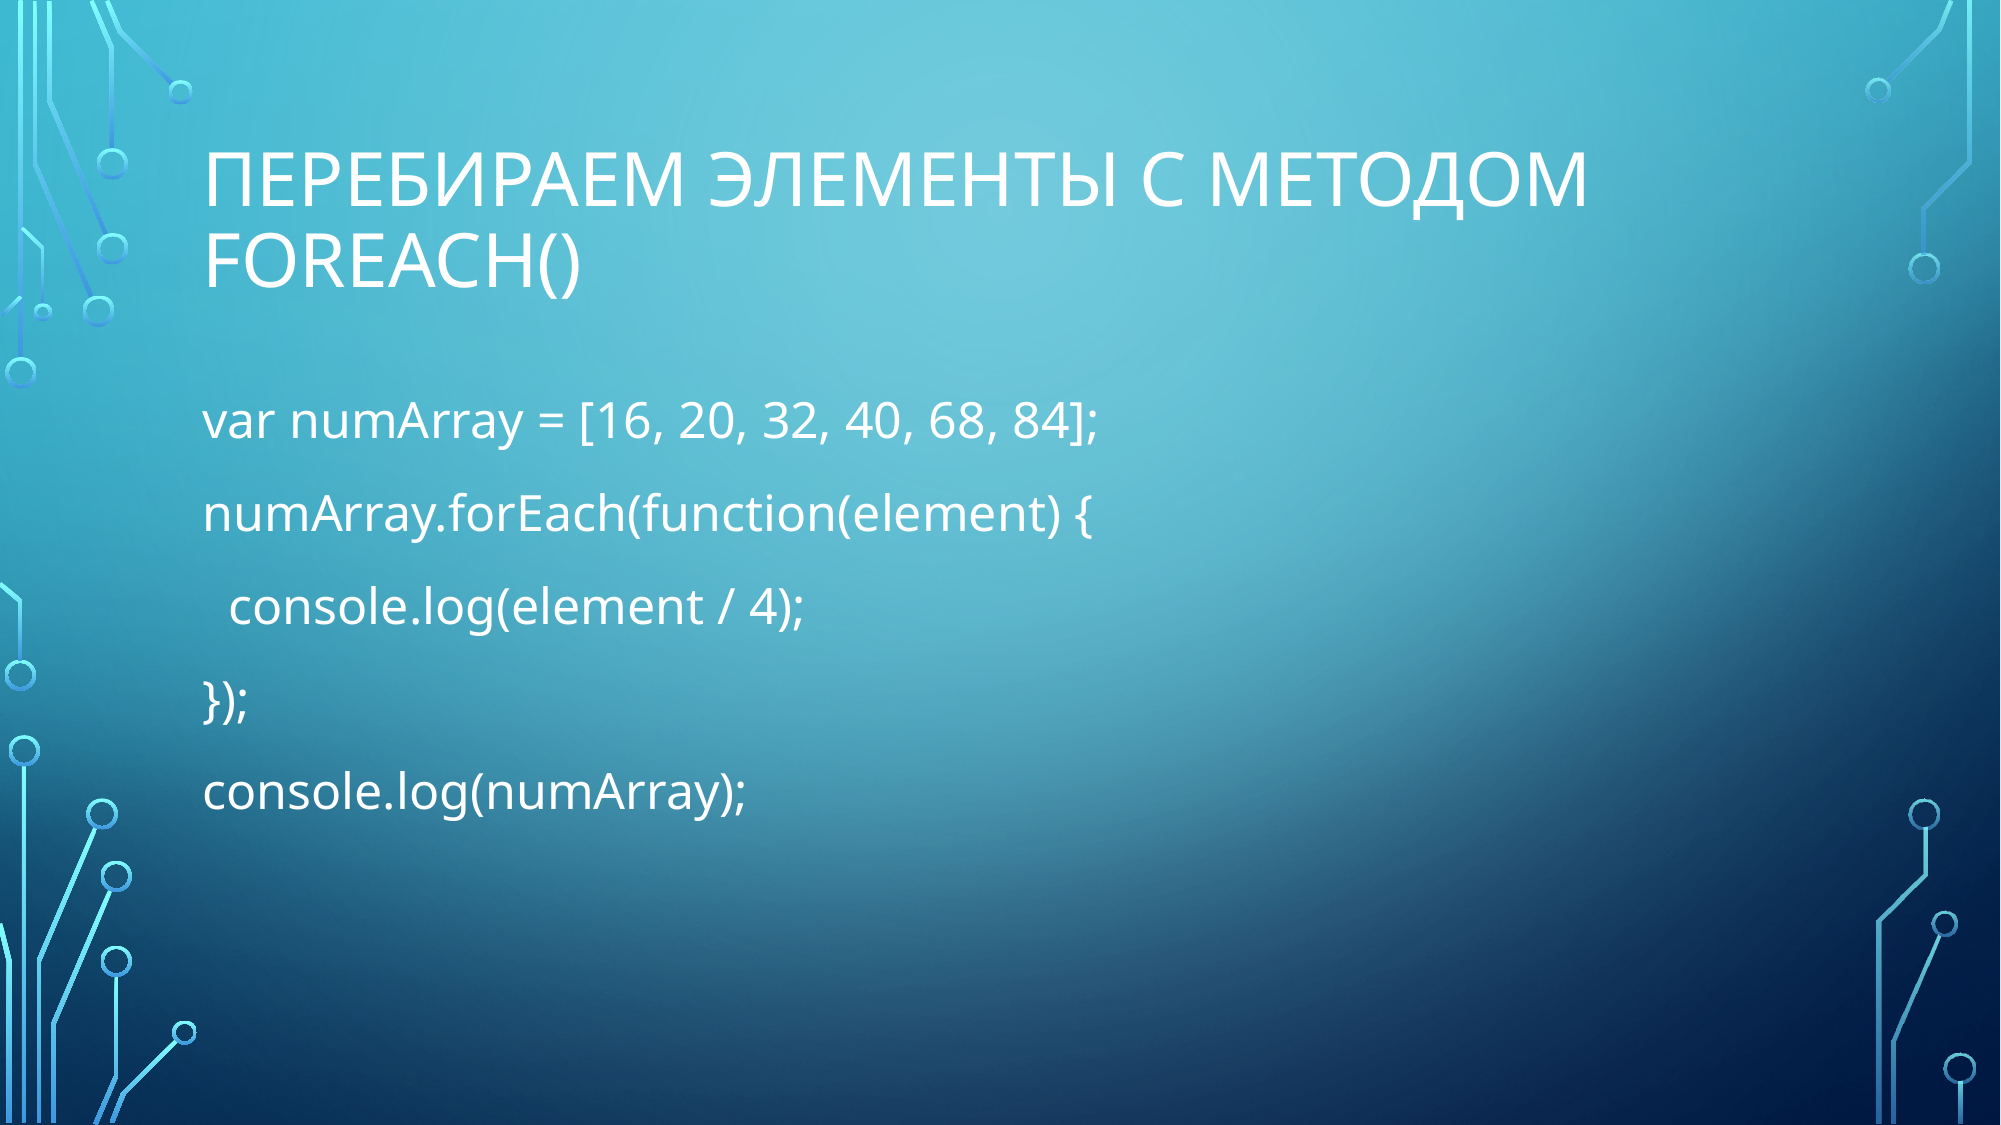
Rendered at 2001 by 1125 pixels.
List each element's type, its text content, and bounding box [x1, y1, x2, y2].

list var numArray = [16, 20, 32, 40, 68, 84]; numArray.forEach(function(element) { console.log(element / 4); }); console.log(numArray); [187, 369, 1813, 950]
title Перебираем элементы с методом forEach() [187, 101, 1813, 344]
